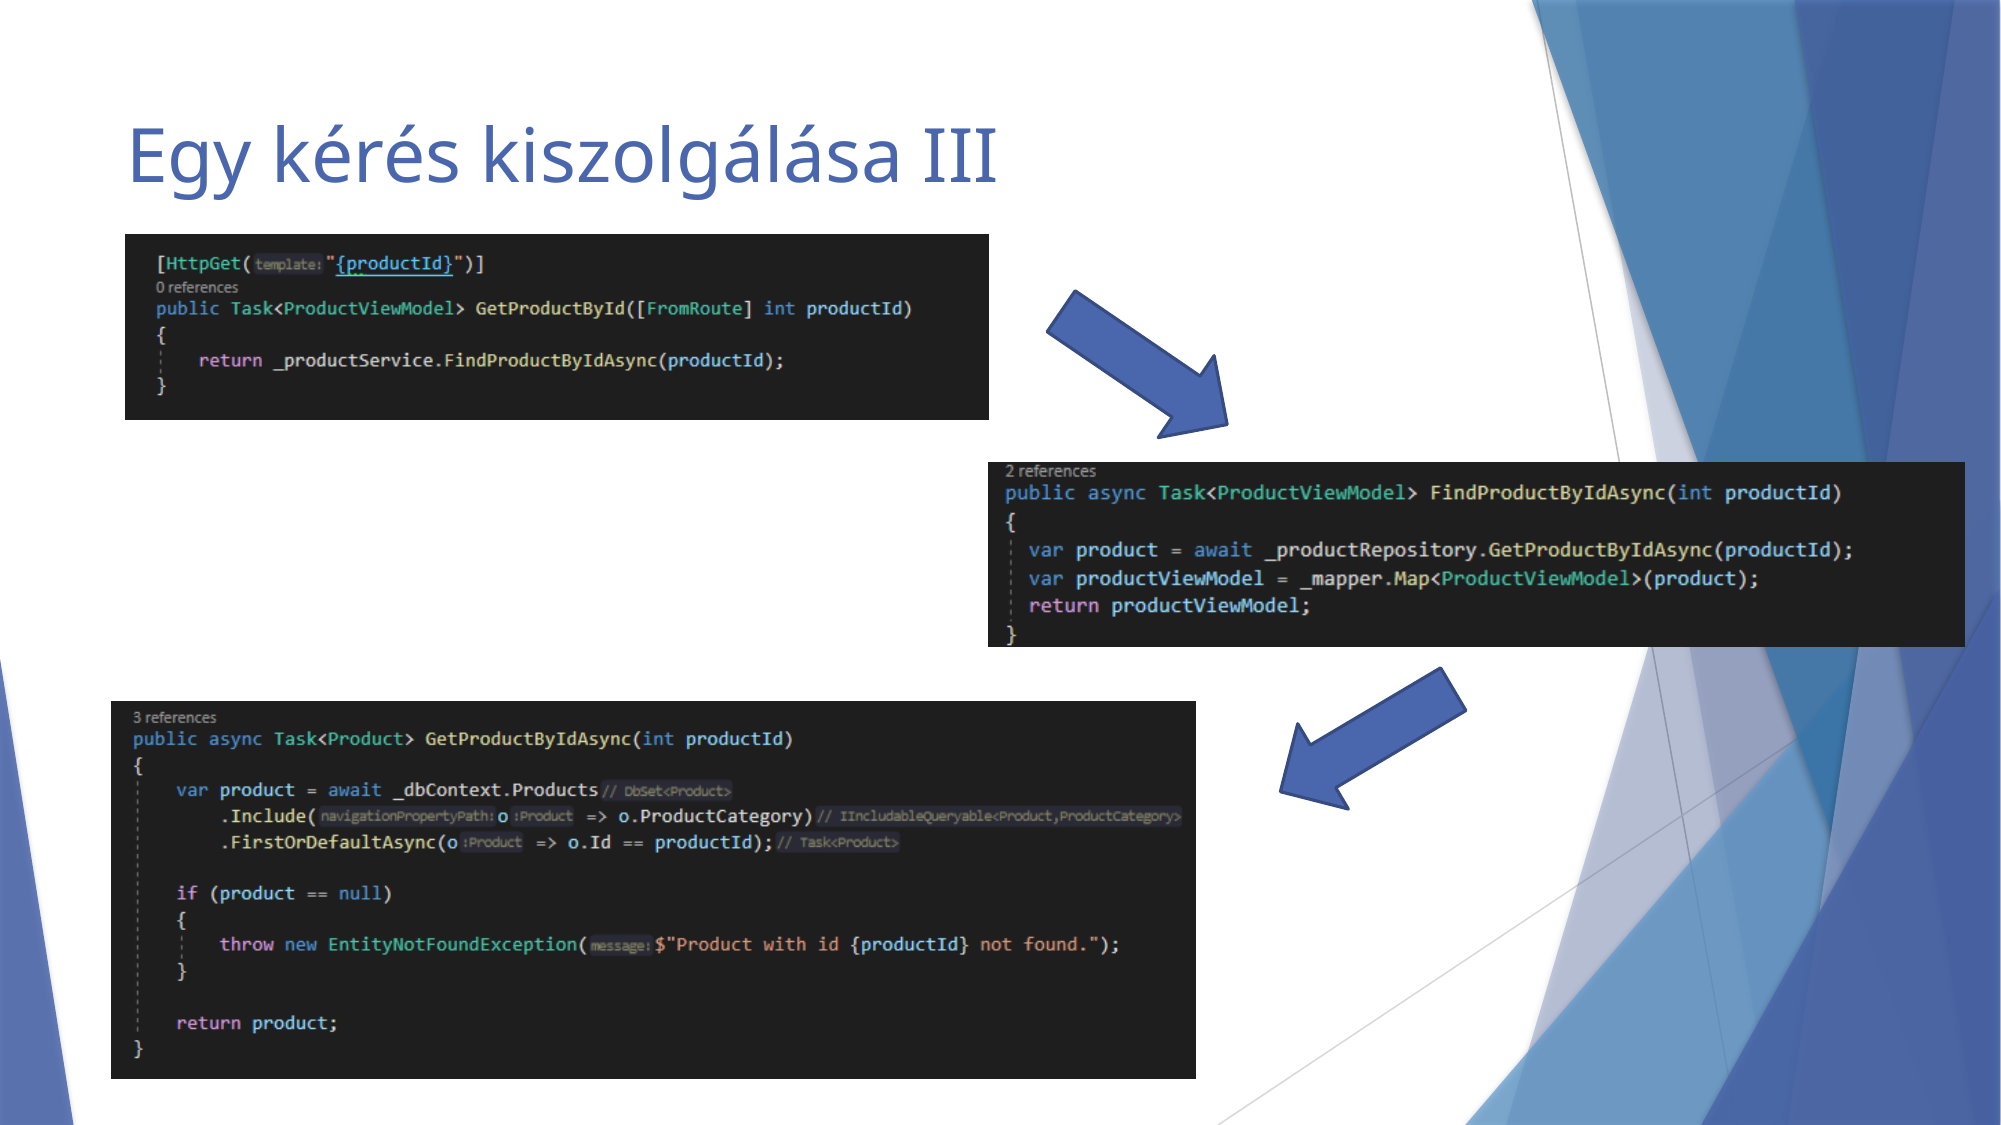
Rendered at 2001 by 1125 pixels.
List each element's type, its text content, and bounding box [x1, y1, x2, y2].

picture [124, 234, 990, 420]
picture [110, 700, 1196, 1080]
picture [988, 461, 1966, 648]
text_box [1045, 289, 1229, 440]
title Egy kérés kiszolgálása III [111, 99, 1522, 317]
text_box [1278, 666, 1468, 811]
